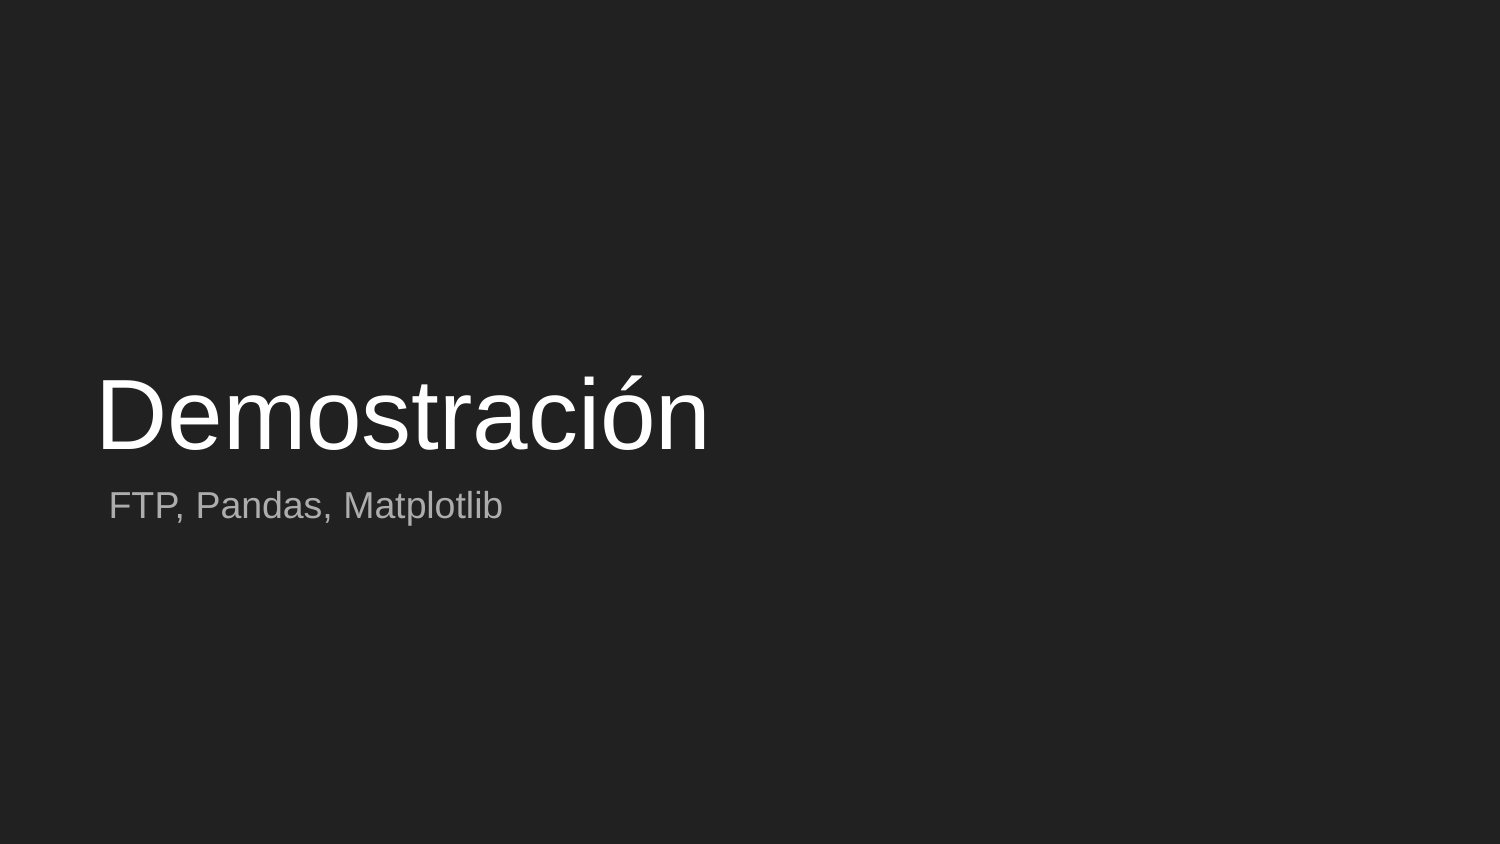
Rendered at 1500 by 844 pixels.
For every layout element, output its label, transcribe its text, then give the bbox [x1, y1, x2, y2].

subtitle FTP, Pandas, Matplotlib [93, 459, 758, 663]
title Demostración [80, 73, 1125, 745]
